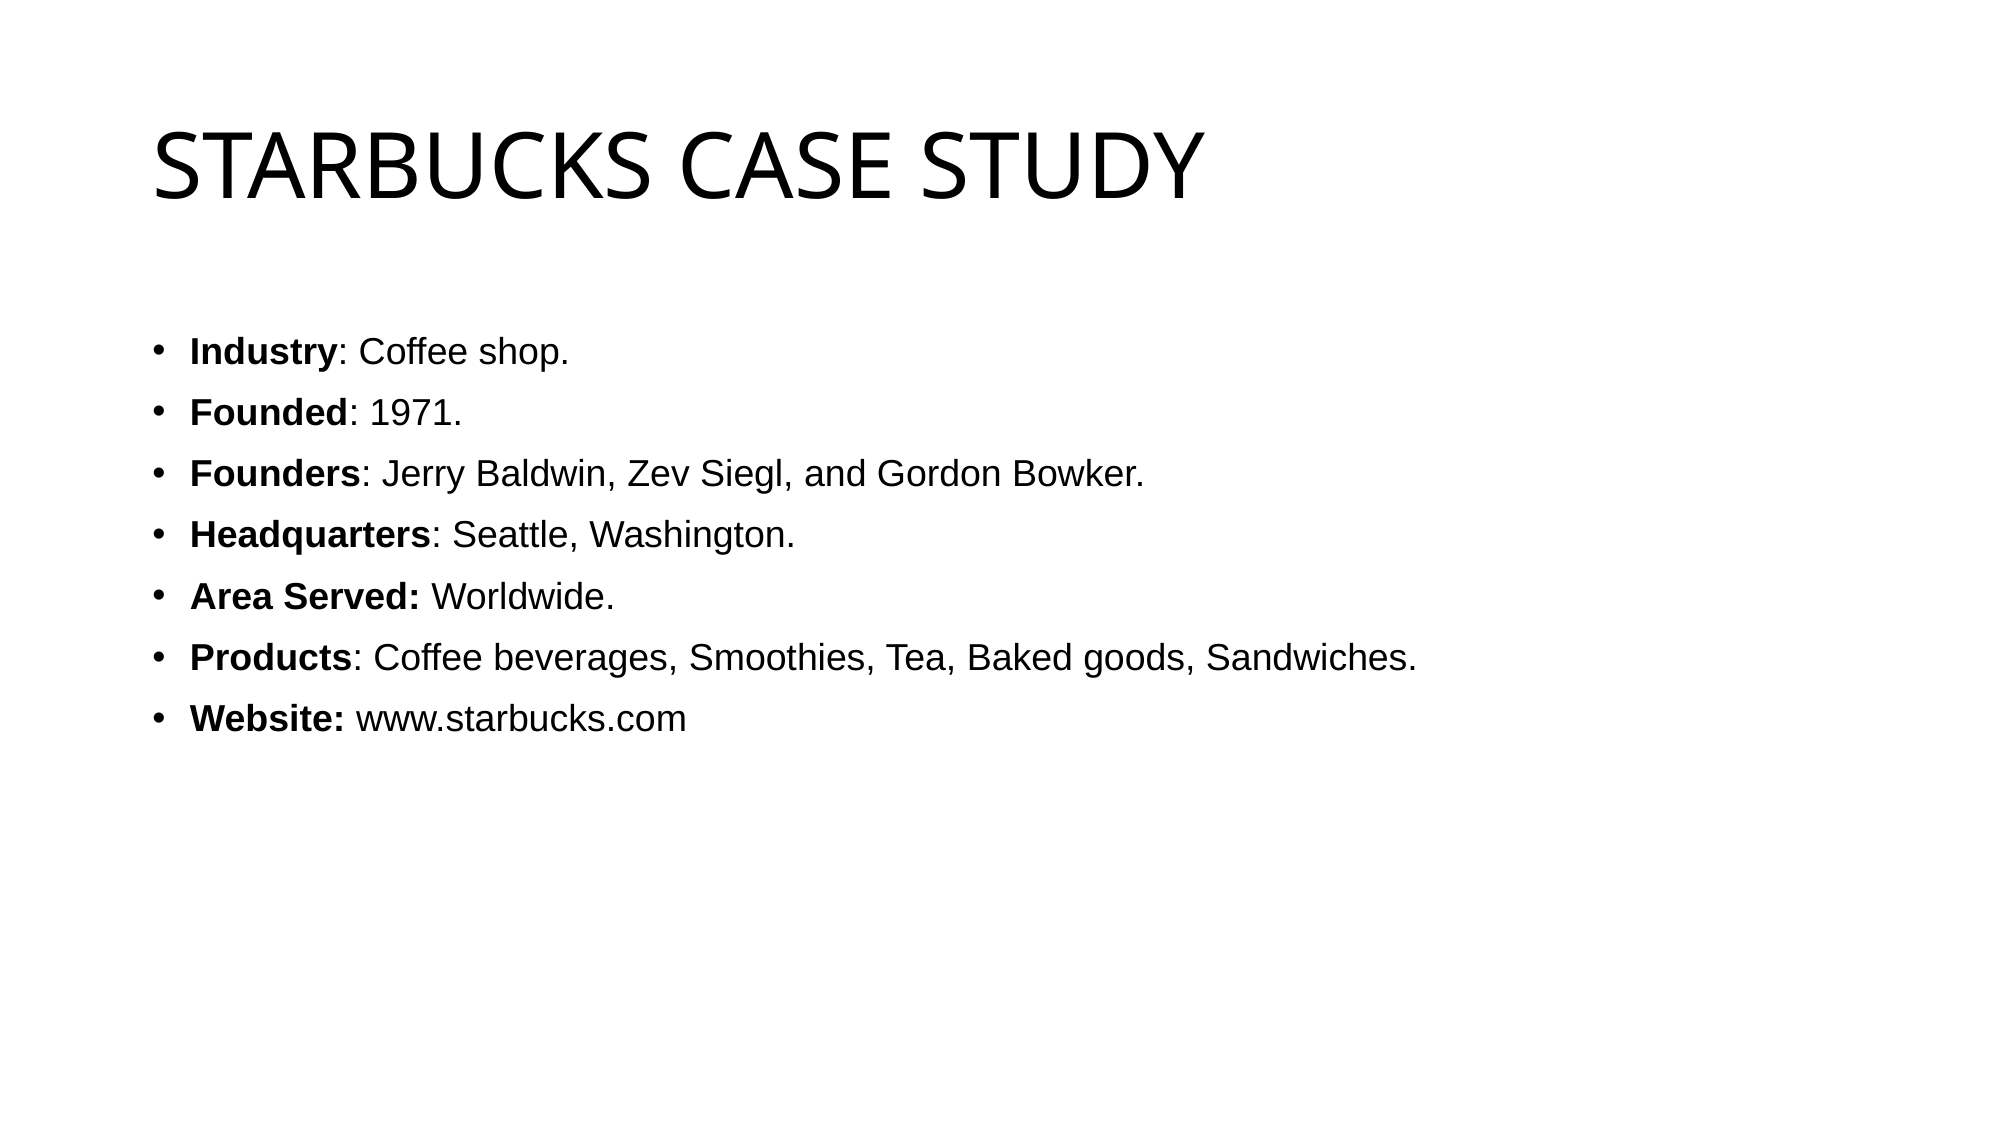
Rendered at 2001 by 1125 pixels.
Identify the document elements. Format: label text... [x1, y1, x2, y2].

title STARBUCKS CASE STUDY [137, 59, 1863, 278]
list Industry: Coffee shop. Founded: 1971. Founders: Jerry Baldwin, Zev Siegl, and Gordon Bowker. Headquarters: Seattle, Washington. Area Served: Worldwide. Products: Coffee beverages, Smoothies, Tea, Baked goods, Sandwiches. Website: www.starbucks.com [137, 324, 1863, 1038]
